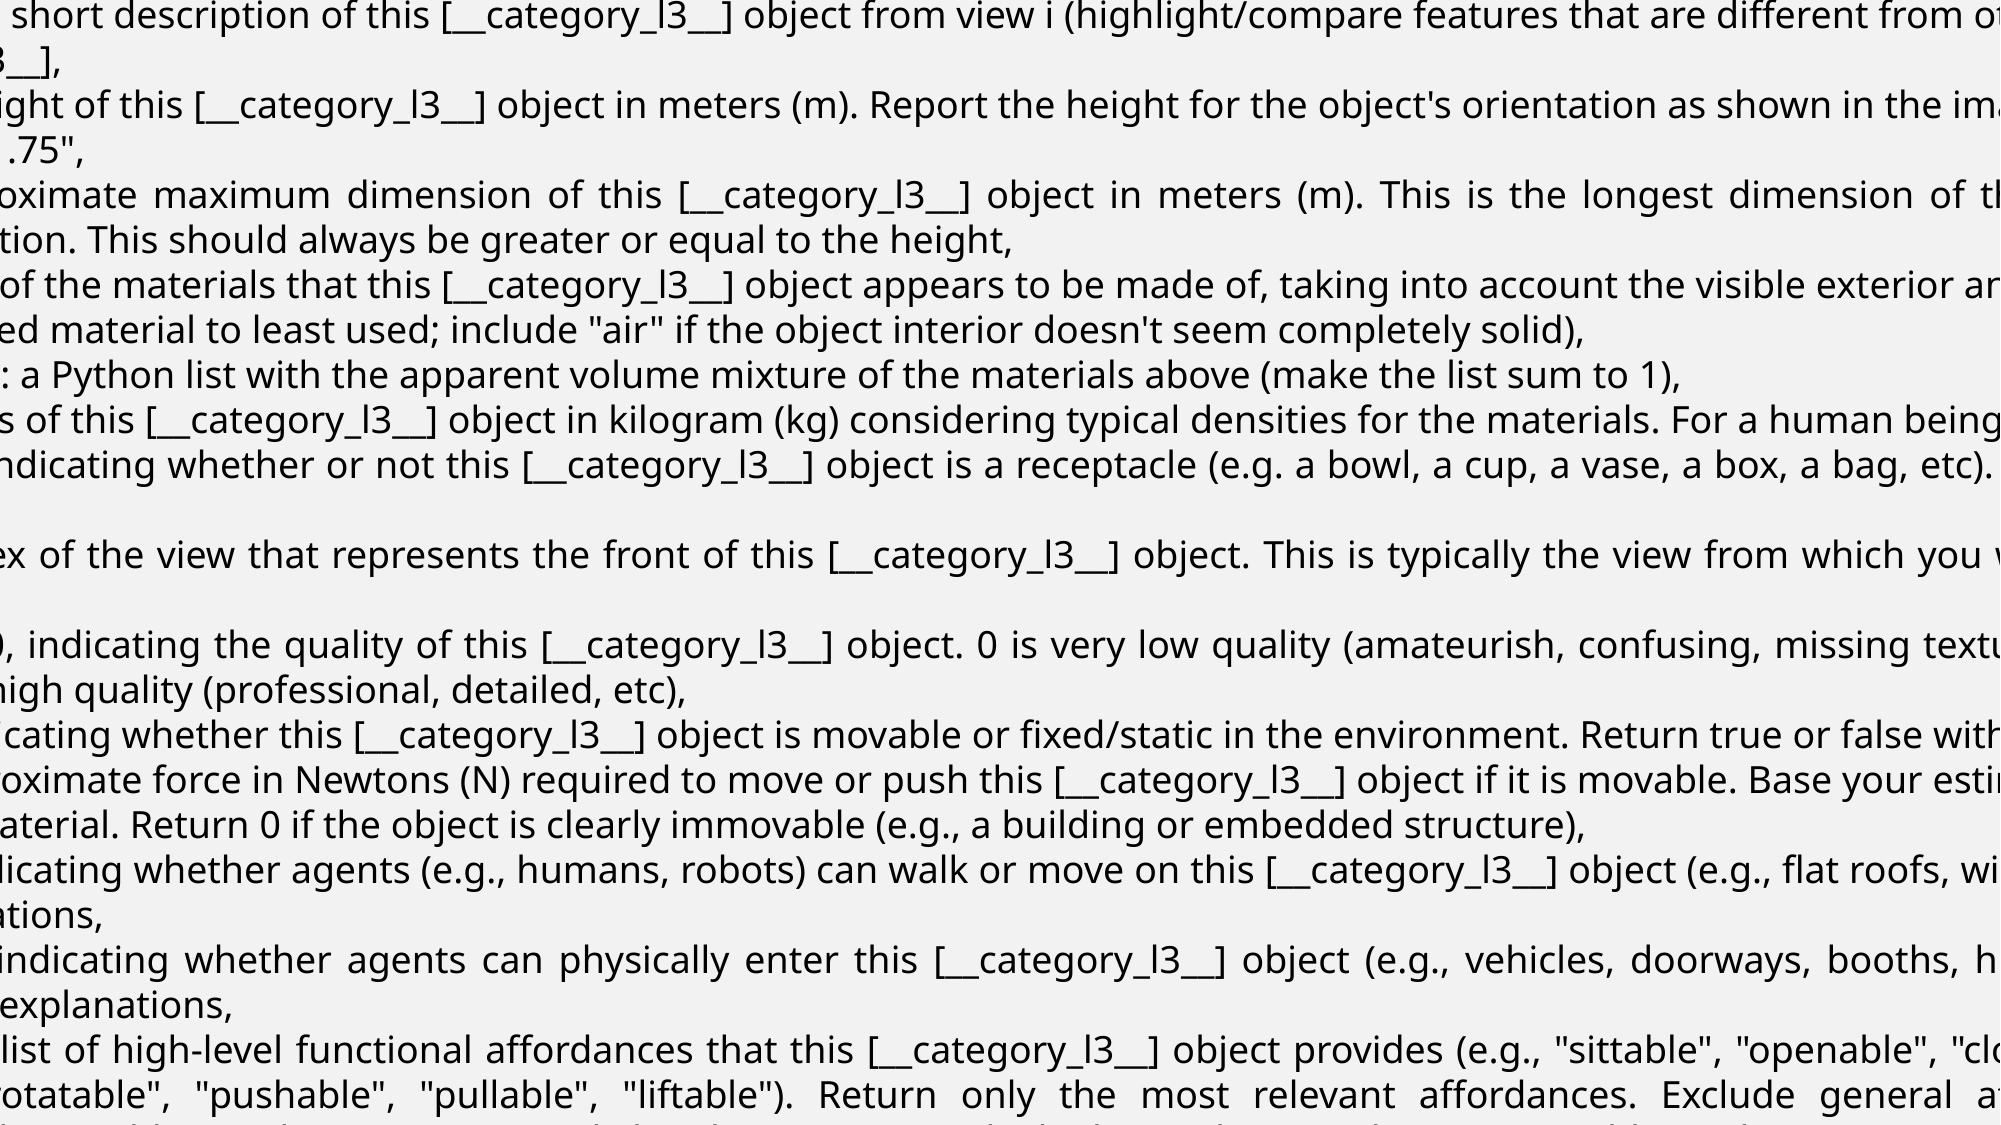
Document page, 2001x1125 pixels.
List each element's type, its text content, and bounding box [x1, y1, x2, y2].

text_box Annotate this 3D asset assuming it can be found in an urban scenario (i.e., a street, a road, a sidewalk, a neighborhood, a garage, an park, etc), with the following values: { "annotations": { "description_long": a very detailed visual description of this [__category_l3__] object that is no more than 6 sentences. Don't use the term "3D asset" or similar here and don't comment on the object's orientation. Do use proper nouns when appropriate., "description": a 1-2 summary of description_long, keep the description rich and visual, "description_view_<i>": a short description of this [__category_l3__] object from view i (highlight/compare features that are different from other views), "category": [__category_l3__], "height": approximate height of this [__category_l3__] object in meters (m). Report the height for the object's orientation as shown in the images. For a standing human male this could be "1.75", "max_dimension": approximate maximum dimension of this [__category_l3__] object in meters (m). This is the longest dimension of this [__category_l3__] object, regardless of orientation. This should always be greater or equal to the height, "materials": a Python list of the materials that this [__category_l3__] object appears to be made of, taking into account the visible exterior and also likely interior (roughly in order of most used material to least used; include "air" if the object interior doesn't seem completely solid), "materials_composition": a Python list with the apparent volume mixture of the materials above (make the list sum to 1), "mass": approximate mass of this [__category_l3__] object in kilogram (kg) considering typical densities for the materials. For a human being this could be "72", "receptacle": a boolean indicating whether or not this [__category_l3__] object is a receptacle (e.g. a bowl, a cup, a vase, a box, a bag, etc). Return true or false with no explanations, "frontView": integer index of the view that represents the front of this [__category_l3__] object. This is typically the view from which you would approach the object to interact with it, "quality": a number, 0-10, indicating the quality of this [__category_l3__] object. 0 is very low quality (amateurish, confusing, missing textures, a 3D scan with many holes, etc), 10 is very high quality (professional, detailed, etc), "movable": a boolean indicating whether this [__category_l3__] object is movable or fixed/static in the environment. Return true or false with no explanations, "required_force": an approximate force in Newtons (N) required to move or push this [__category_l3__] object if it is movable. Base your estimate on the object's size, shape, and apparent material. Return 0 if the object is clearly immovable (e.g., a building or embedded structure), "walkable": a boolean indicating whether agents (e.g., humans, robots) can walk or move on this [__category_l3__] object (e.g., flat roofs, wide benches). Return true or false with no explanations, "enterable": a boolean indicating whether agents can physically enter this [__category_l3__] object (e.g., vehicles, doorways, booths, houses or buildings). Return true or false with no explanations, "affordances": a Python list of high-level functional affordances that this [__category_l3__] object provides (e.g., "sittable", "openable", "closable", "pressable", "toggleable", "drivable", "rotatable", "pushable", "pullable", "liftable"). Return only the most relevant affordances. Exclude general affordances such as "enterable", "walkable", and "movable", as they are annotated elsewhere. Return only the list, without explanation or additional text., "support_surface": a boolean indicating whether this [__category_l3__] object can physically support other objects placed on it (e.g., tables, platforms, roofs). Return true or false with no explanations, "interactive_parts": a Python list of distinct functional parts or components of this [__category_l3__] object that can be interacted with (e.g., "handle", "drawer", "wheel", "door", "button"). Only include parts visible or implied from geometry. Return only the list, no explanation or other words, "traversability": a string label describing how an agent might traverse this [__category_l3__] object. Choose one of: "pass_through", "push_through", or "obstacle", "traversable_by": a Python list of agent types that can traverse or pass through this [__category_l3__] object (e.g., "person", "wheeled_robot", "drone"). Only include agents for which traversal is physically feasible. If the object is not traversable by any agent, return an empty list (i.e., [])., "colors": a Python list of the visible colors of this [__category_l3__] object (e.g., ["white", "gray", "blue"]). Focus on dominant and distinct colors visible from the exterior, "colors_composition": a Python list of floats representing the approximate volume composition of the colors listed above. Ensure the list sums to 1.0 and corresponds to the order of "colors", "surface_hardness": a string describing the tactile hardness of the surface of this [__category_l3__] object. Choose one of: "soft", "semi-soft", or "hard", "surface_roughness": a float in the range [0, 1] indicating the micro-texture roughness of the surface of this [__category_l3__] object. 0 means perfectly smooth (e.g., polished glass), 1 means extremely rough (e.g., coarse stone), "surface_finish": a string describing this [__category_l3__] object's surface tactile/visual quality. Choose one of: "rough", "matte", "smooth", "glossy", "sleek", or "grippy", "reflectivity": a float in the range [0, 1] that controls how much light is reflected by the surface of this [__category_l3__] object. 0 means no visible reflection, 1 means mirror-like reflection, "index_of_refraction": a float representing the surface's optical index of refraction (IOR) of this [__category_l3__] object. Typical values range from 1.0 (air) to ~2.5 (diamond). Use realistic values based on material type. Higher values increase reflection and refraction at oblique angles, "youngs_modulus": approximate material stiffness of this [__category_l3__] object in Megapascals (MPa). Use realistic values inferred from material types (e.g., 1e7 for rubber, 2e11 for steel), "friction_coefficient": a positive float representing the estimated friction coefficient, based on this this [__category_l3__] object's material and surface finish (e.g., polished ice ≈ 0.01, plastic ≈ 0.3, wood ≈ 0.5, rubber ≈ 0.9, dry concrete ≈ 1.2), "bounciness": a float in the range [0, 1] representing the expected elasticity of the [__category_l3__] object upon impact. Higher values indicate more bounce (e.g., rubber ball ≈ 0.9), while lower values indicate minimal or no bounce (e.g., stone ≈ 0.0), "recommended_clearance": approximate safe buffer distance (in meters) that should surround this [__category_l3__] object when placed in a scene. This helps avoid collision or interference with agents, "asset_composition_type": a string describing the structural nature of this 3D asset. Choose one of: "single" (a standalone atomic object), "group" (a small collection of related objects), or "scene" (a full composite scene with layout), } [0, 0, 2000, 1125]
